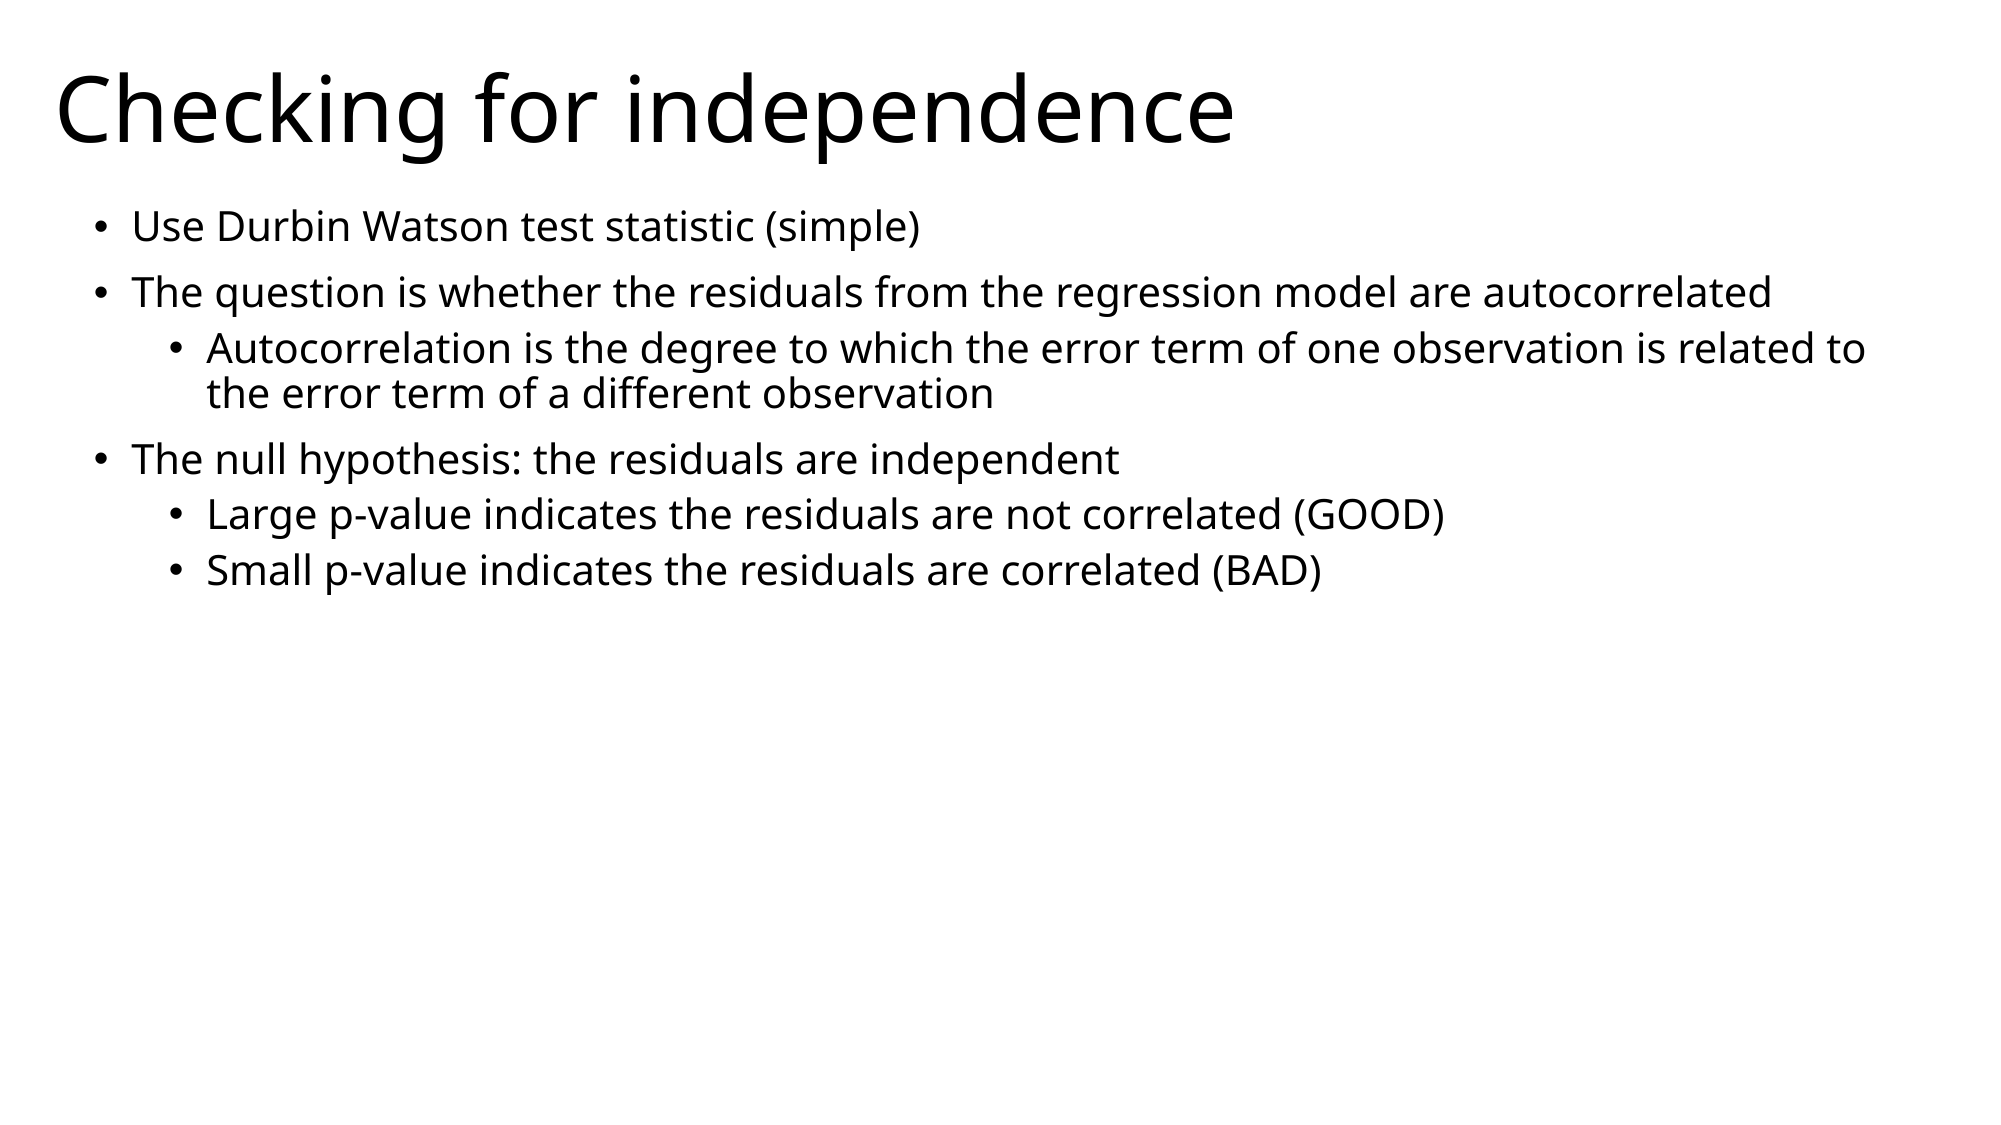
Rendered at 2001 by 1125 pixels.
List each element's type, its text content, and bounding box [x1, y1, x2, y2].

title Checking for independence [40, 38, 1765, 187]
list Use Durbin Watson test statistic (simple) The question is whether the residuals from the regression model are autocorrelated Autocorrelation is the degree to which the error term of one observation is related to the error term of a different observation The null hypothesis: the residuals are independent Large p-value indicates the residuals are not correlated (GOOD) Small p-value indicates the residuals are correlated (BAD) [78, 198, 1901, 866]
